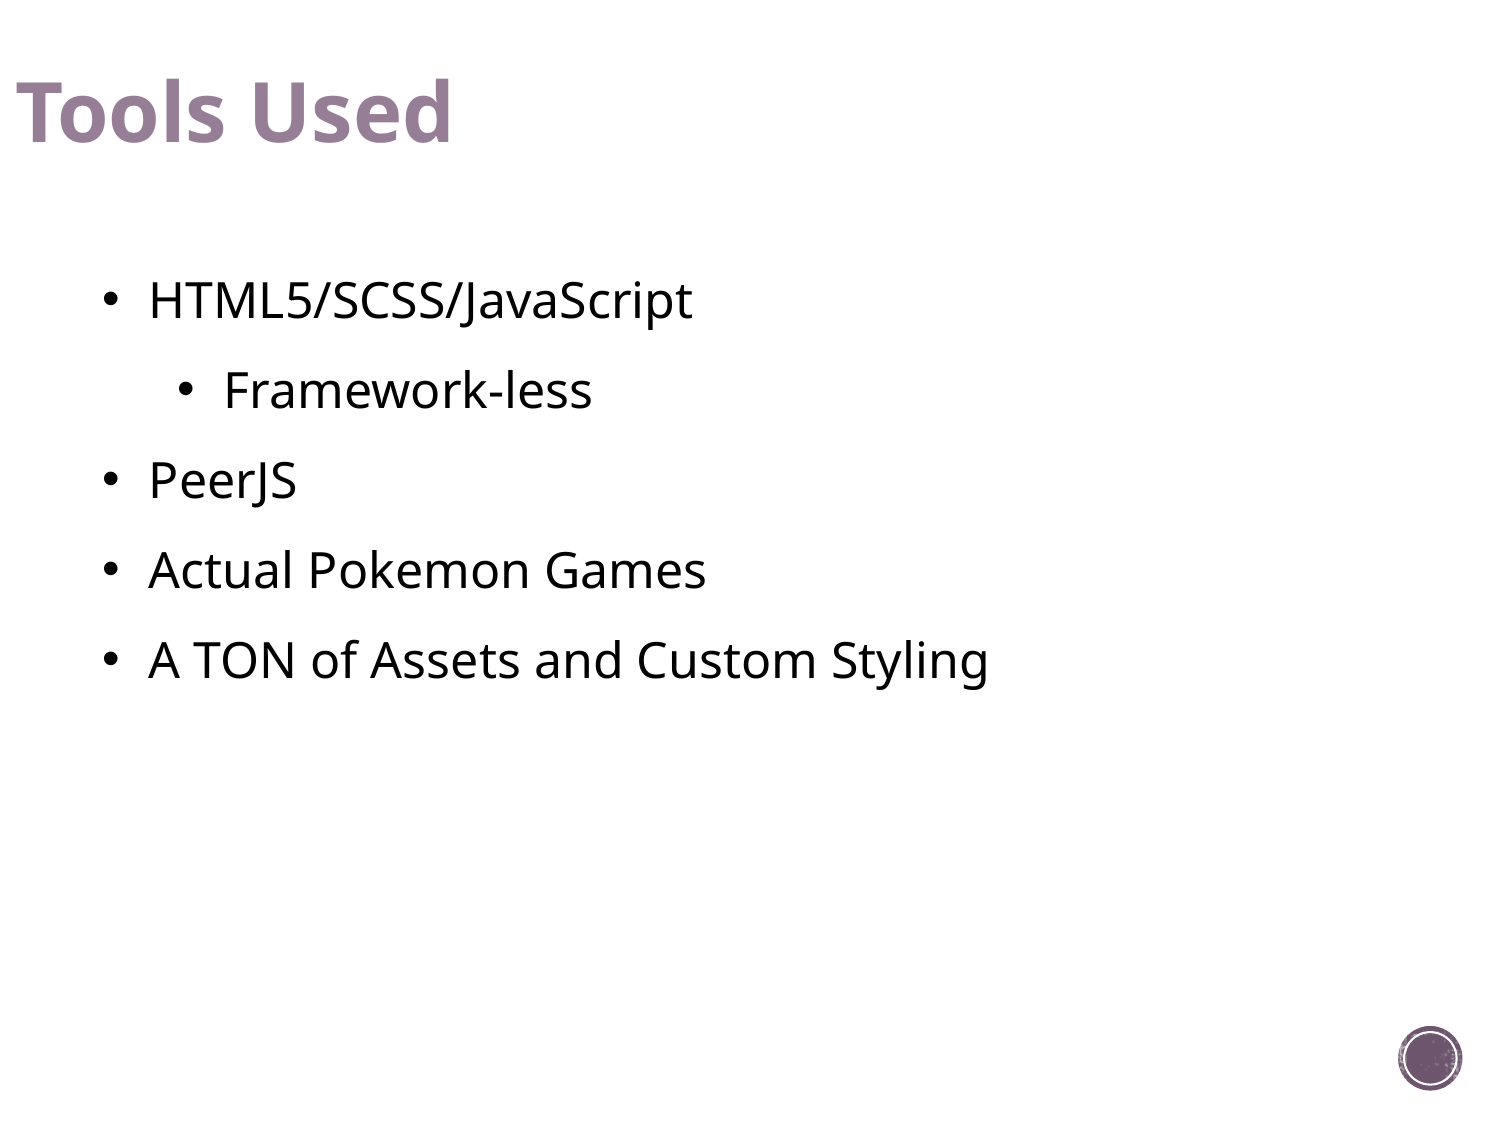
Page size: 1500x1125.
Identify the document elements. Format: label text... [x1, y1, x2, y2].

text_box HTML5/SCSS/JavaScript Framework-less PeerJS Actual Pokemon Games A TON of Assets and Custom Styling [87, 171, 1387, 846]
title Tools Used [0, 46, 1425, 172]
